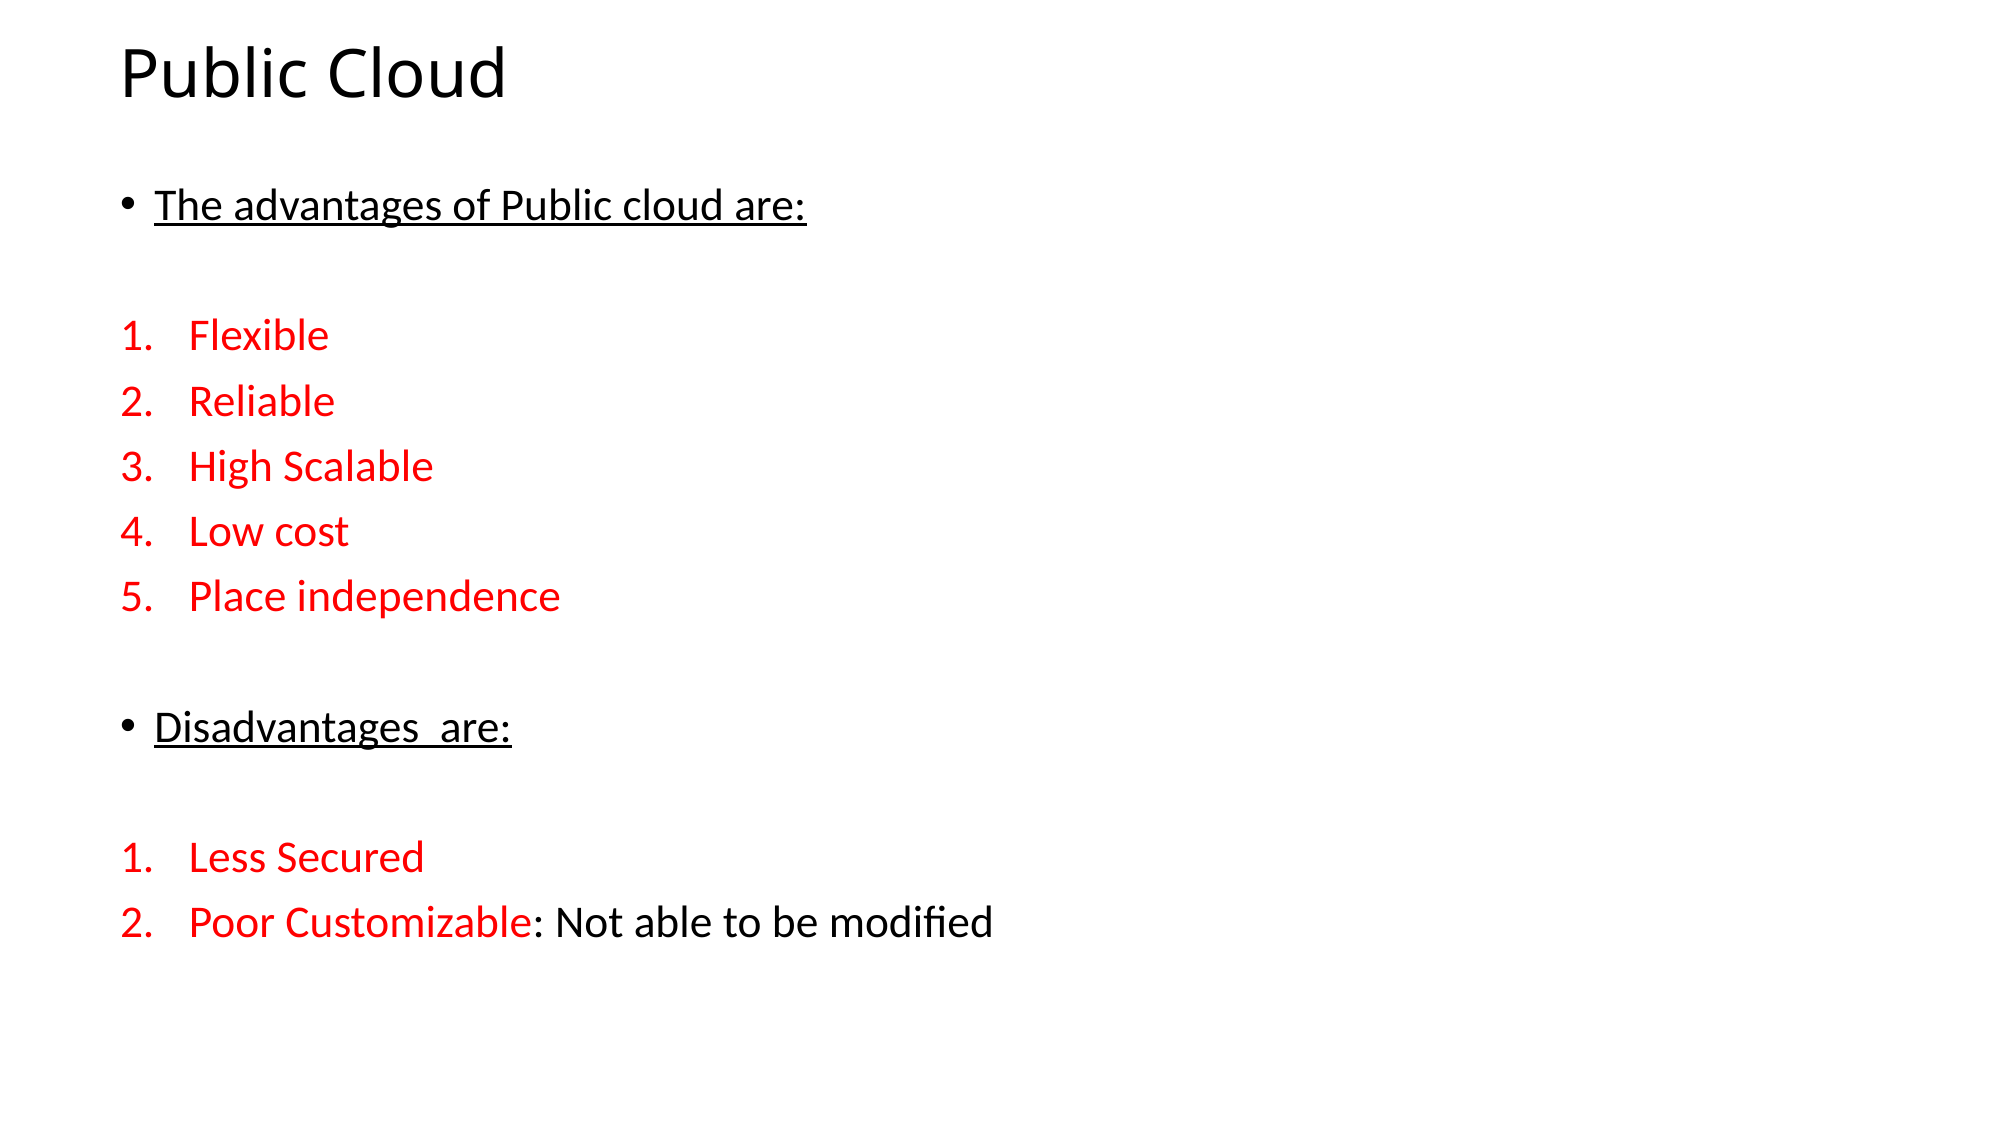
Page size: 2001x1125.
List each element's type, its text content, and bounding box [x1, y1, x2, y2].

title Public Cloud [104, 32, 1896, 120]
list The advantages of Public cloud are: Flexible Reliable High Scalable Low cost Place independence Disadvantages are: Less Secured Poor Customizable: Not able to be modified [105, 173, 1895, 962]
